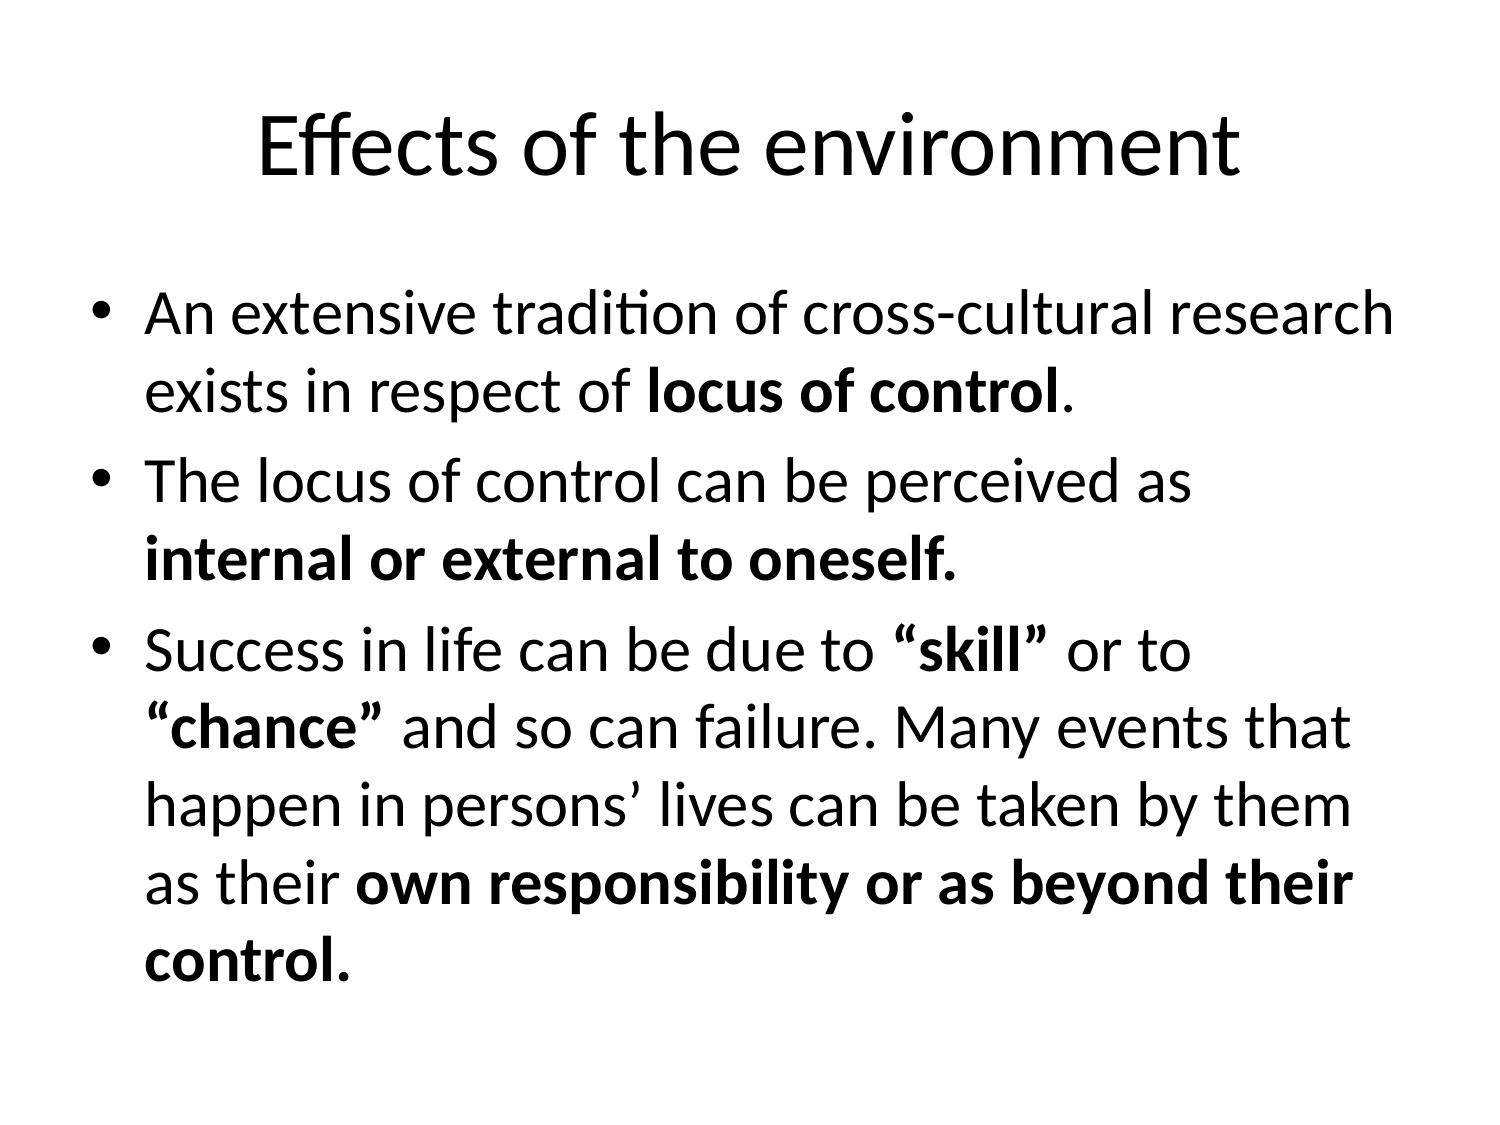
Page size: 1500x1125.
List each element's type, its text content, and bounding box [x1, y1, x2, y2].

title Effects of the environment [75, 45, 1425, 233]
list An extensive tradition of cross-cultural research exists in respect of locus of control. The locus of control can be perceived as internal or external to oneself. Success in life can be due to “skill” or to “chance” and so can failure. Many events that happen in persons’ lives can be taken by them as their own responsibility or as beyond their control. [75, 262, 1425, 1005]
